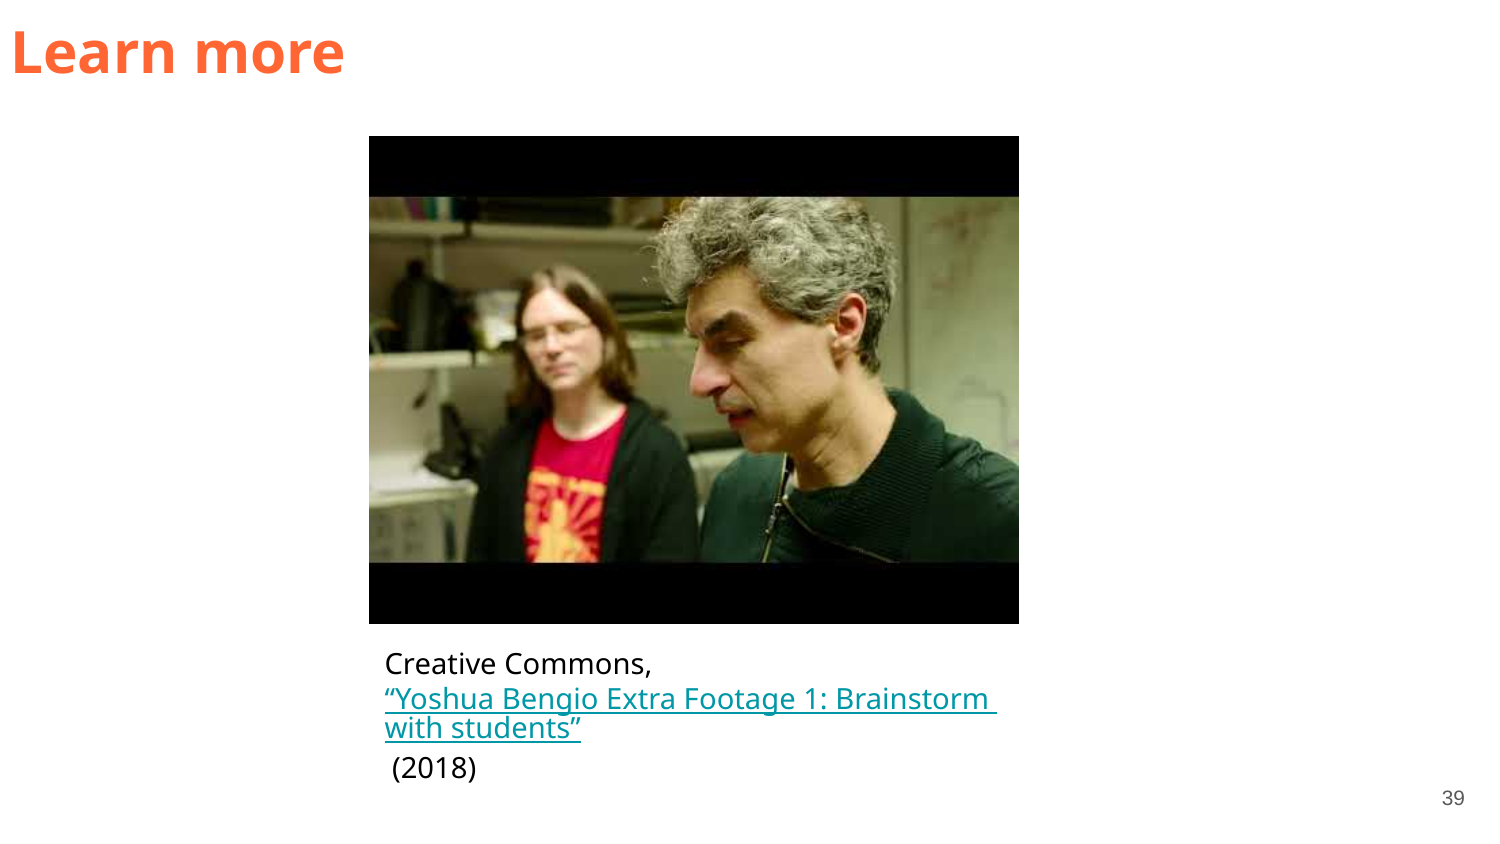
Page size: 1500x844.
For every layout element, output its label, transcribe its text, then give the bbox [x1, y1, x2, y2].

slide_number ‹#› [1389, 764, 1480, 830]
text_box Creative Commons, “Yoshua Bengio Extra Footage 1: Brainstorm with students” (2018) [369, 631, 1019, 747]
title Learn more [0, 0, 1394, 95]
picture [369, 135, 1020, 624]
